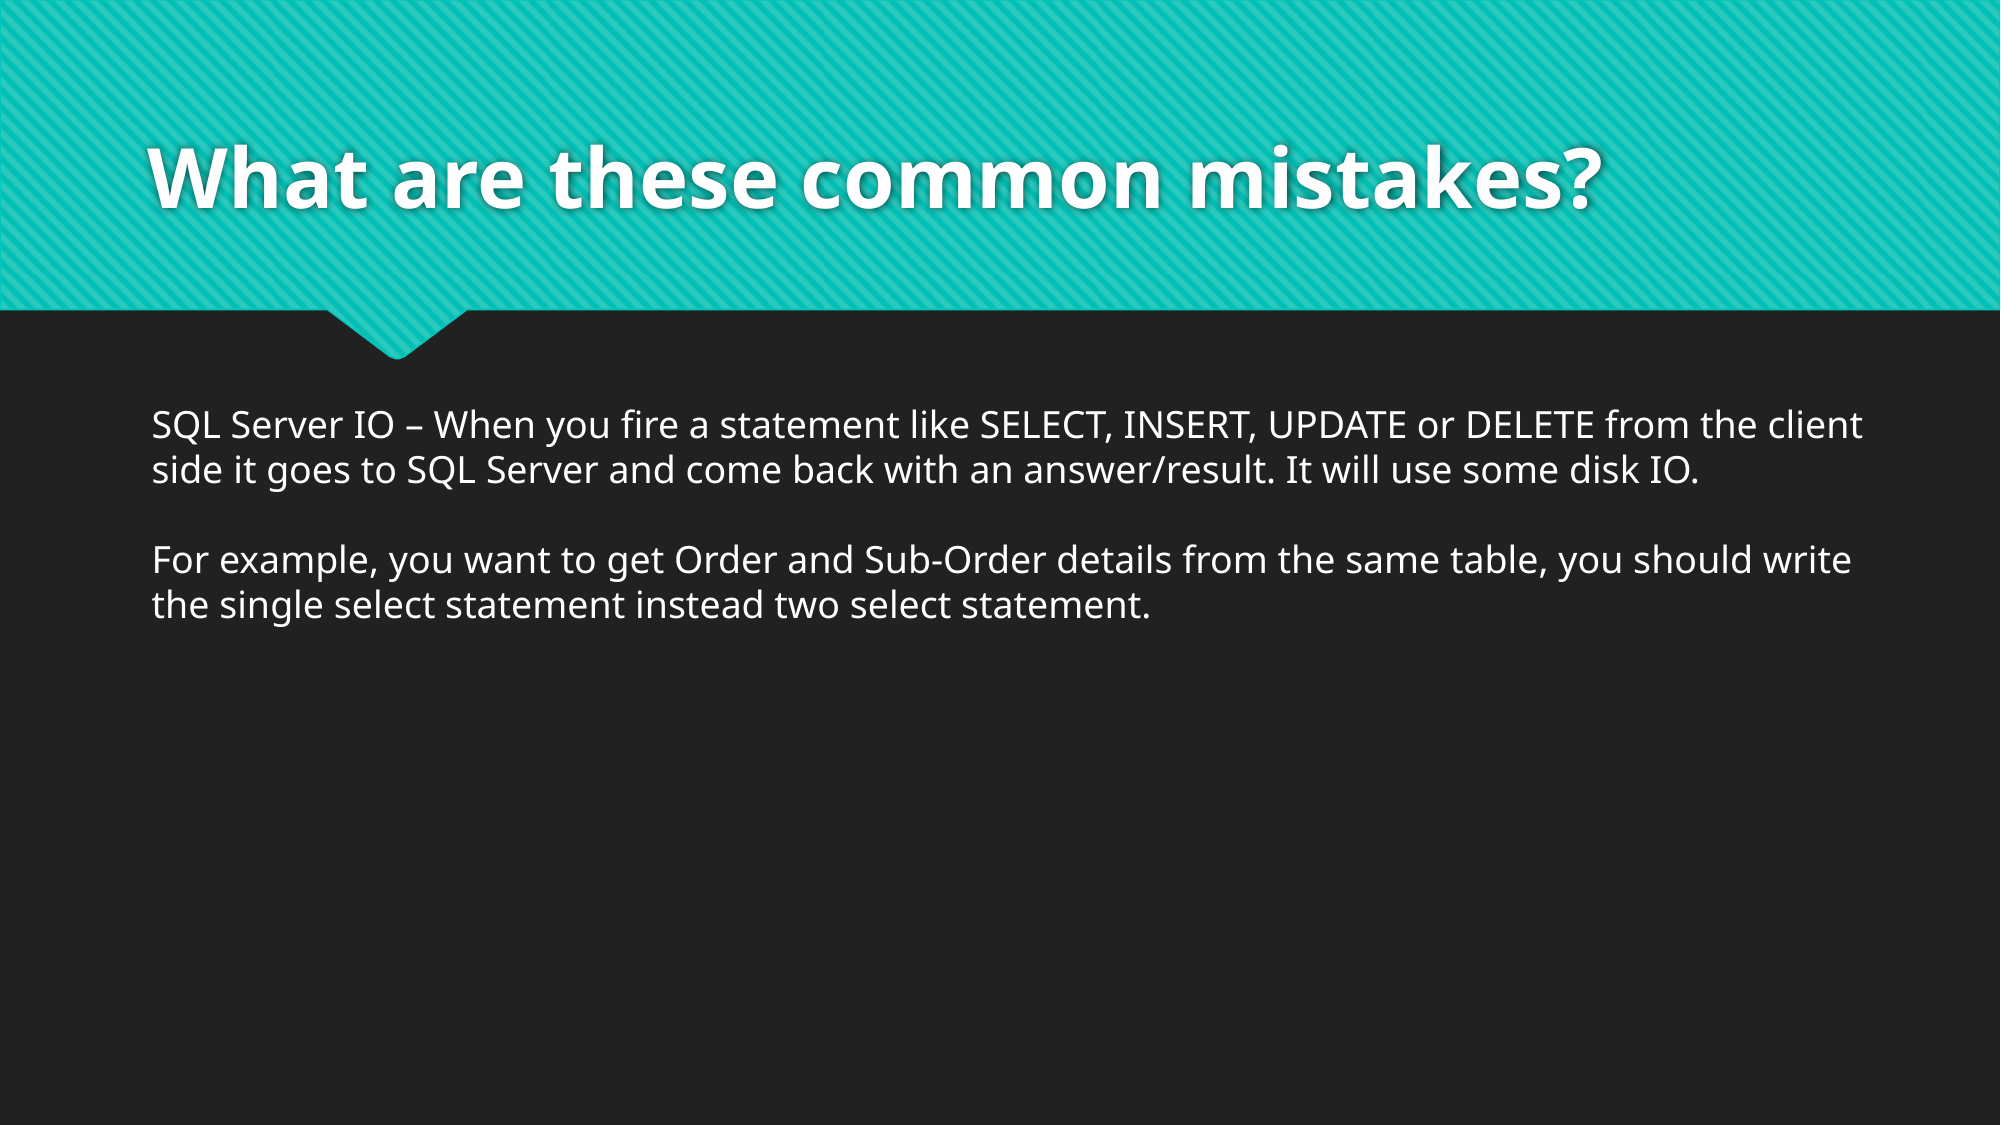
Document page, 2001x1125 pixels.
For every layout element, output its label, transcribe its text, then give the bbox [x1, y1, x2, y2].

title What are these common mistakes? [132, 73, 1868, 233]
text_box SQL Server IO – When you fire a statement like SELECT, INSERT, UPDATE or DELETE from the client side it goes to SQL Server and come back with an answer/result. It will use some disk IO. For example, you want to get Order and Sub-Order details from the same table, you should write the single select statement instead two select statement. [136, 393, 1887, 679]
